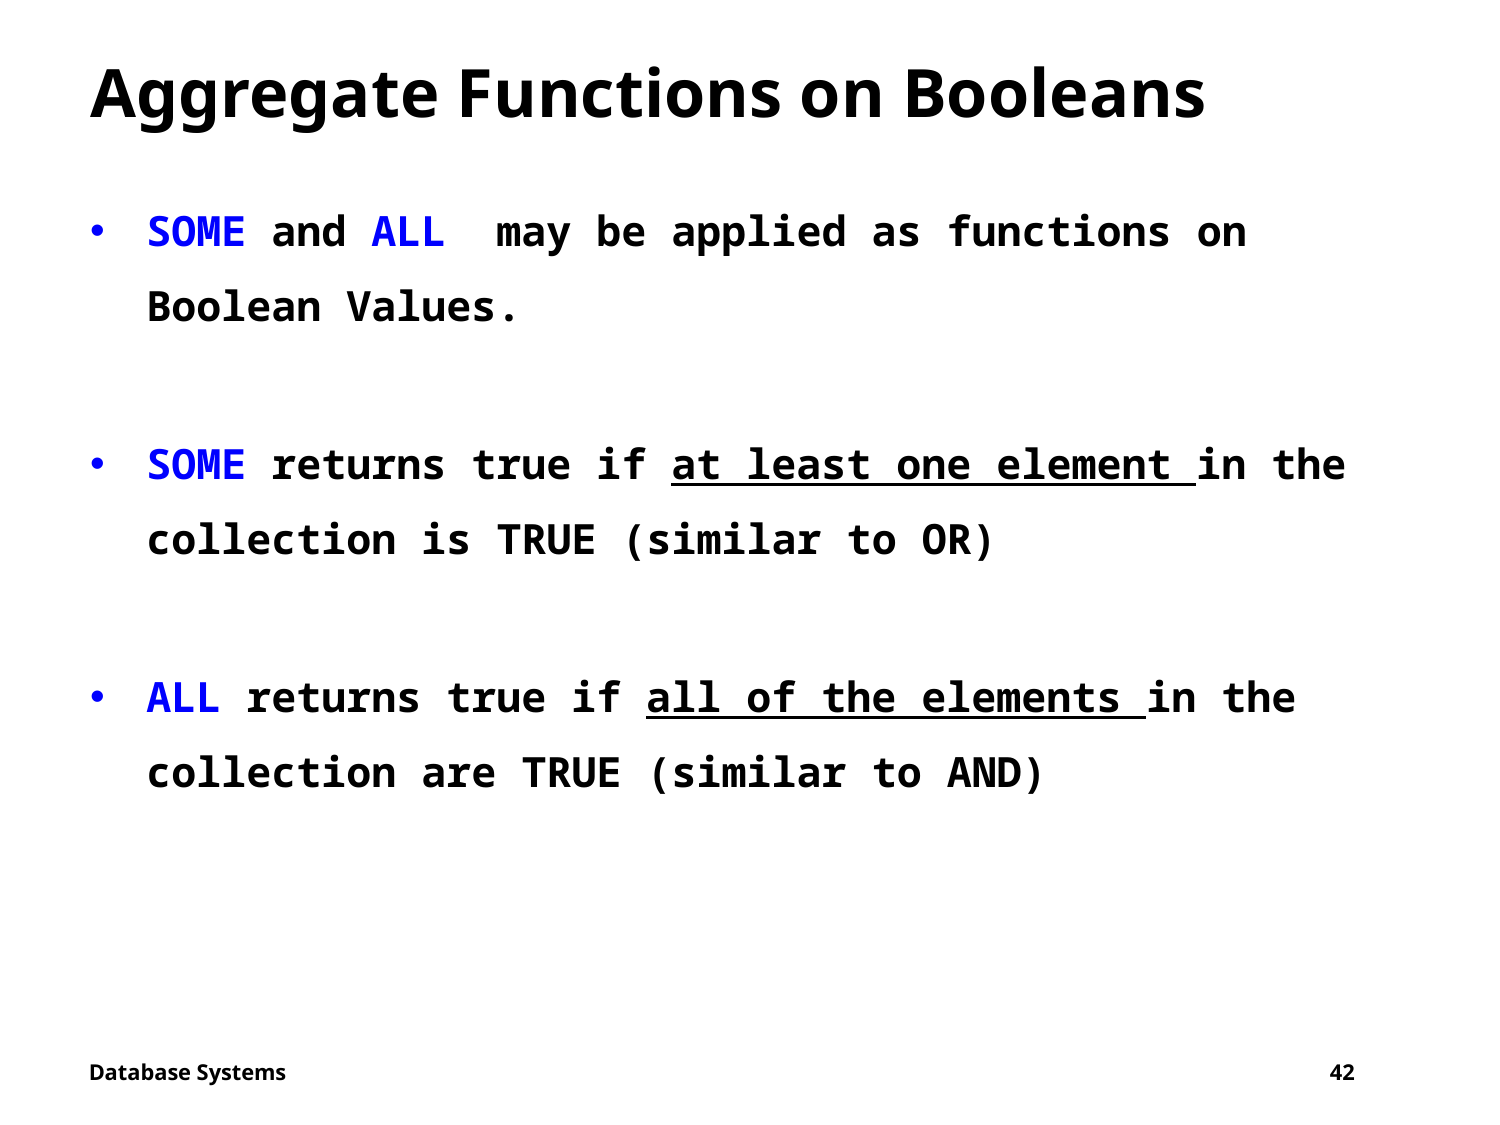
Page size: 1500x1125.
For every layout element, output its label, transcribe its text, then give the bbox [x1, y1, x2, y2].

title Aggregate Functions on Booleans [75, 45, 1425, 138]
list SOME and ALL may be applied as functions on Boolean Values. SOME returns true if at least one element in the collection is TRUE (similar to OR) ALL returns true if all of the elements in the collection are TRUE (similar to AND) [75, 172, 1425, 1047]
